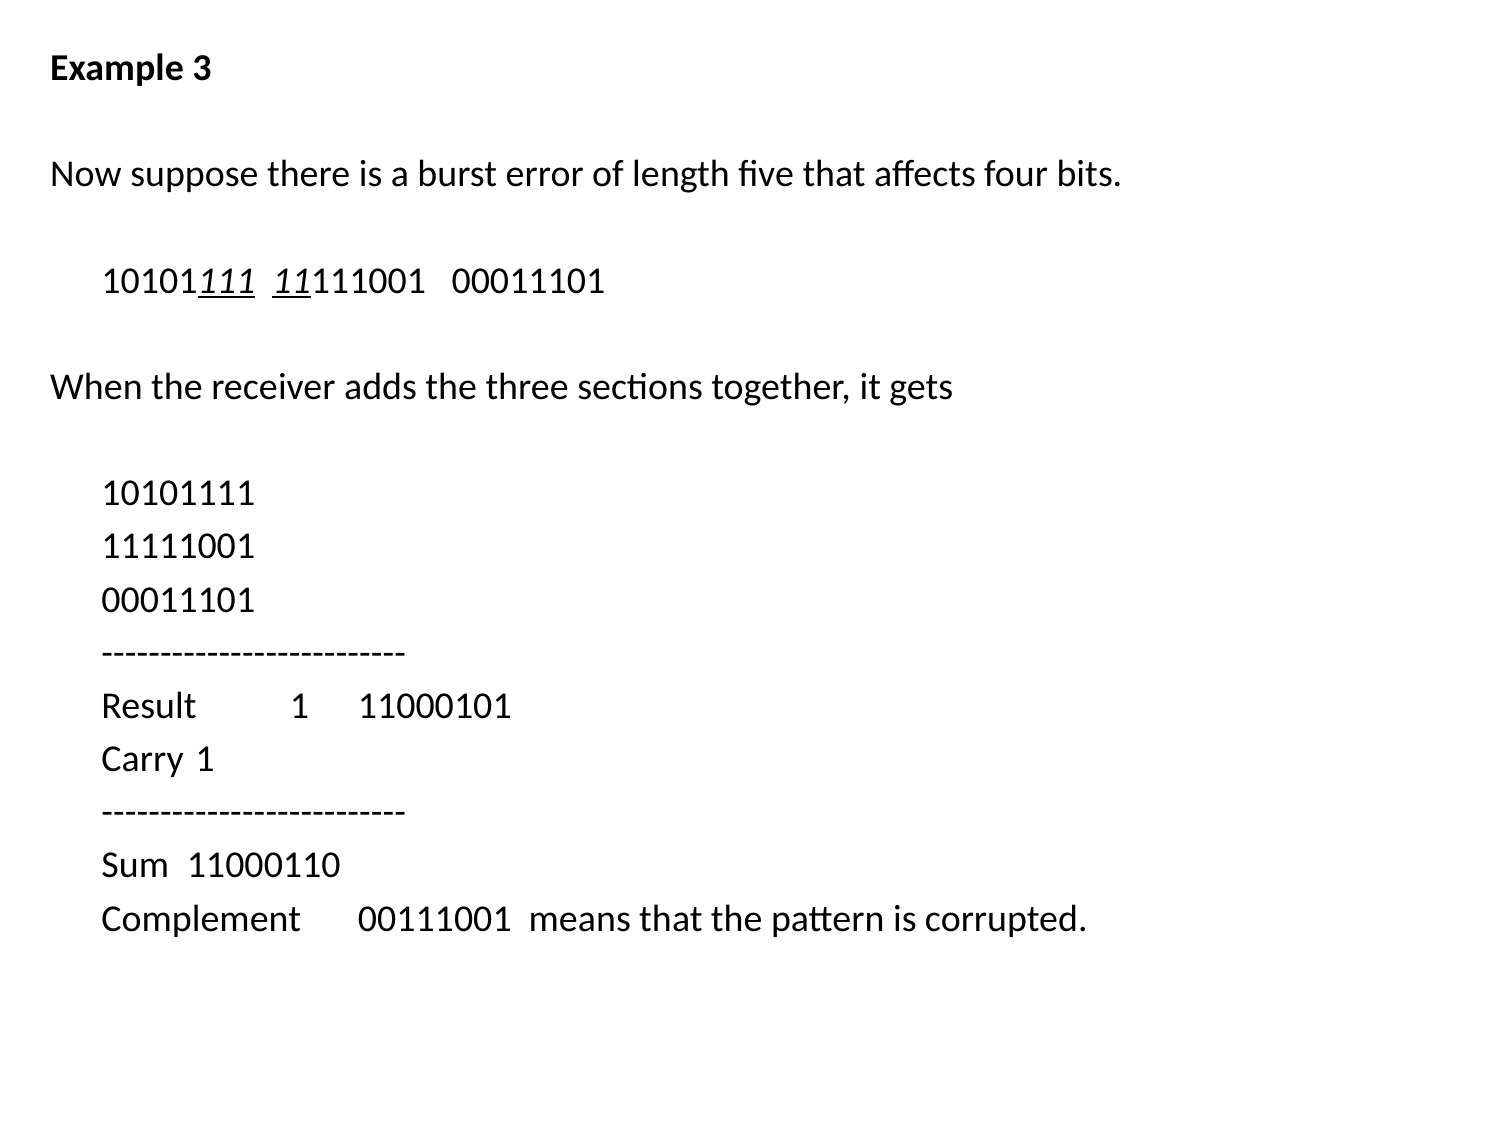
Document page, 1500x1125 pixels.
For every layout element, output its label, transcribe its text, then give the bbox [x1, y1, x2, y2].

list Example 3 Now suppose there is a burst error of length five that affects four bits. 10101111 11111001 00011101 When the receiver adds the three sections together, it gets 10101111 11111001 00011101 -------------------------- Result 1 11000101 Carry 1 -------------------------- Sum 11000110 Complement 00111001 means that the pattern is corrupted. [35, 35, 1500, 1005]
